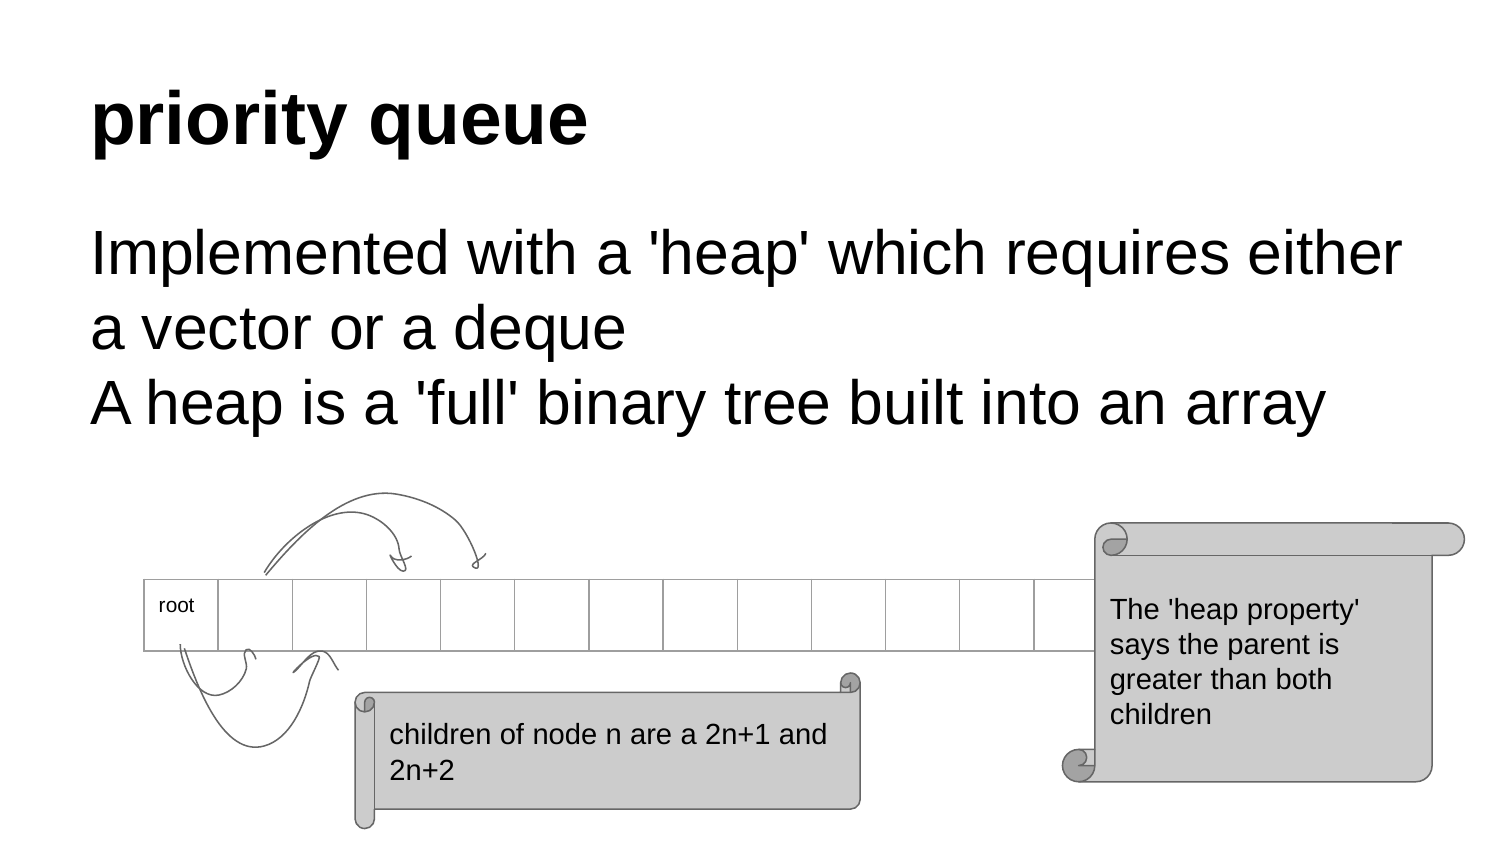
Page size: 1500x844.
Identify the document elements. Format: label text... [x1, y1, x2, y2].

table_header [219, 580, 292, 650]
list Implemented with a 'heap' which requires either a vector or a deque A heap is a 'full' binary tree built into an array [75, 196, 1425, 482]
table_header [960, 580, 1033, 650]
text_box [264, 521, 317, 573]
text_box [394, 562, 406, 572]
table_header [664, 580, 737, 650]
table_header [367, 580, 440, 650]
text_box [180, 644, 230, 687]
table_header [738, 580, 811, 650]
text_box [244, 649, 256, 658]
table_header [812, 580, 885, 650]
text_box children of node n are a 2n+1 and 2n+2 [354, 672, 861, 829]
table_header [590, 580, 662, 650]
table_header [293, 580, 366, 650]
table_header [886, 580, 959, 650]
table_header [515, 580, 588, 650]
table_header root [145, 580, 217, 650]
text_box [265, 493, 486, 576]
text_box [184, 648, 339, 748]
table_header [1035, 580, 1094, 650]
table_header [441, 580, 514, 650]
title priority queue [75, 33, 1425, 175]
text_box The 'heap property' says the parent is greater than both children [1062, 522, 1465, 782]
